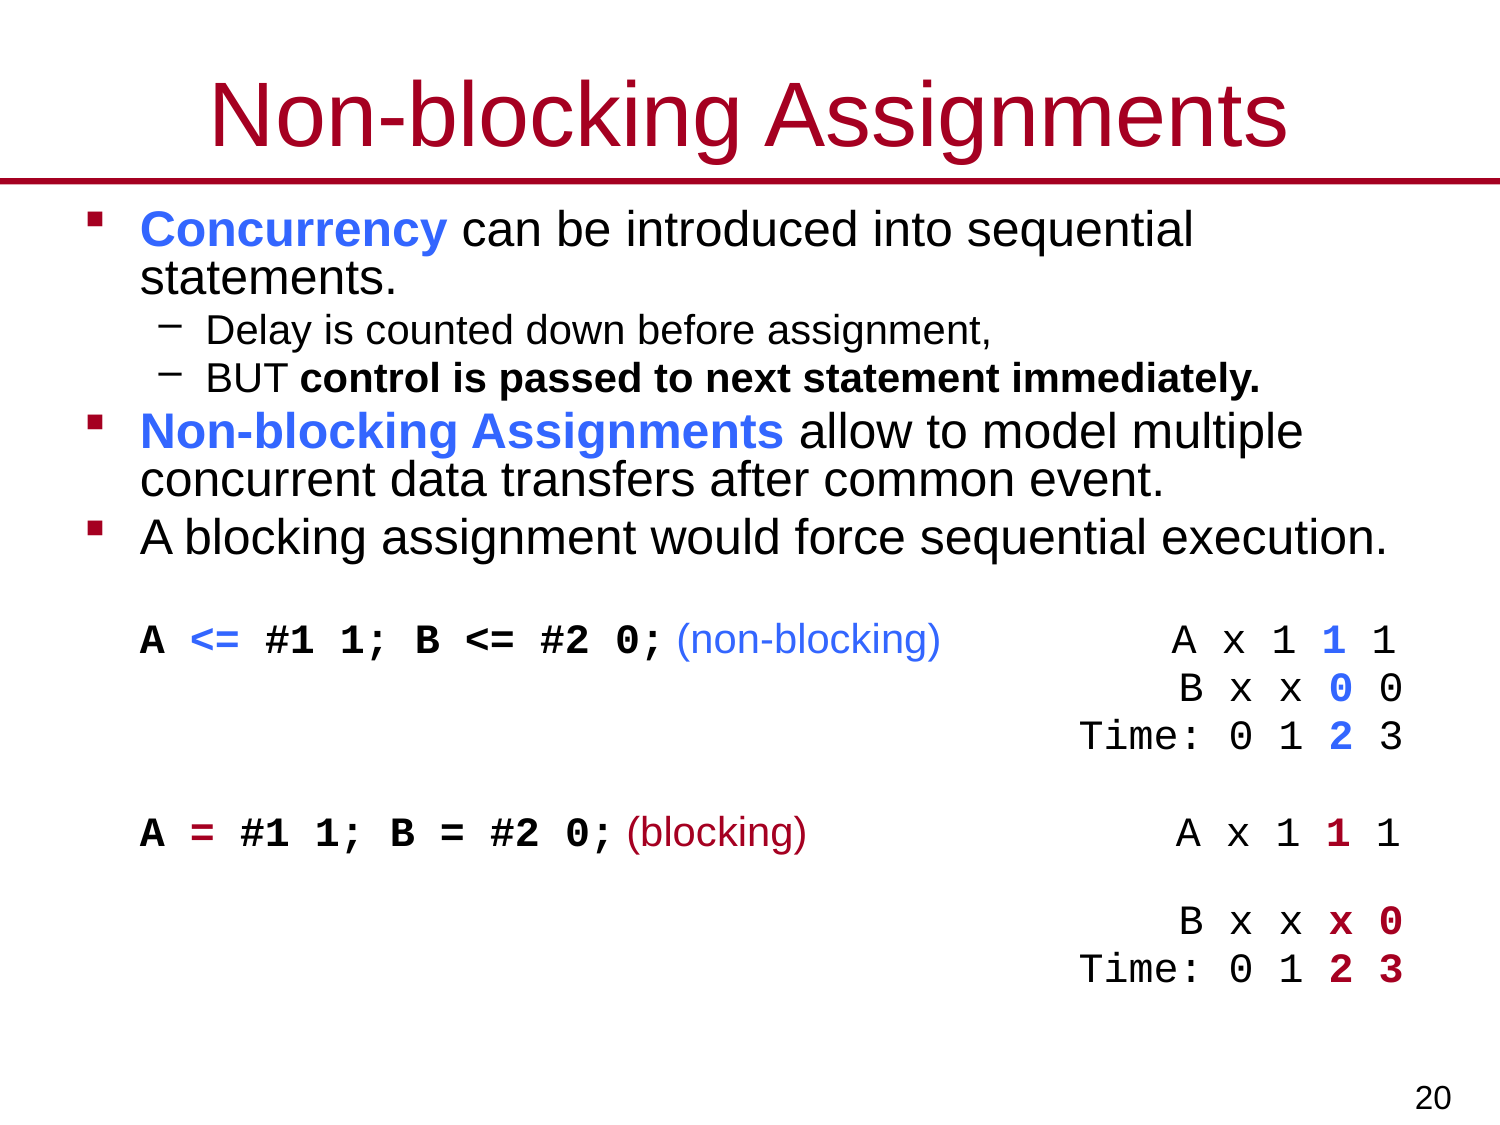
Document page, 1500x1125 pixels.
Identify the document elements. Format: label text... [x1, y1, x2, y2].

list Concurrency can be introduced into sequential statements. Delay is counted down before assignment, BUT control is passed to next statement immediately. Non-blocking Assignments allow to model multiple concurrent data transfers after common event. A blocking assignment would force sequential execution. A <= #1 1; B <= #2 0; (non-blocking) A x 1 1 1 B x x 0 0 Time: 0 1 2 3 A = #1 1; B = #2 0; (blocking) A x 1 1 1 B x x x 0 Time: 0 1 2 3 [68, 200, 1419, 1011]
title Non-blocking Assignments [0, 44, 1500, 175]
